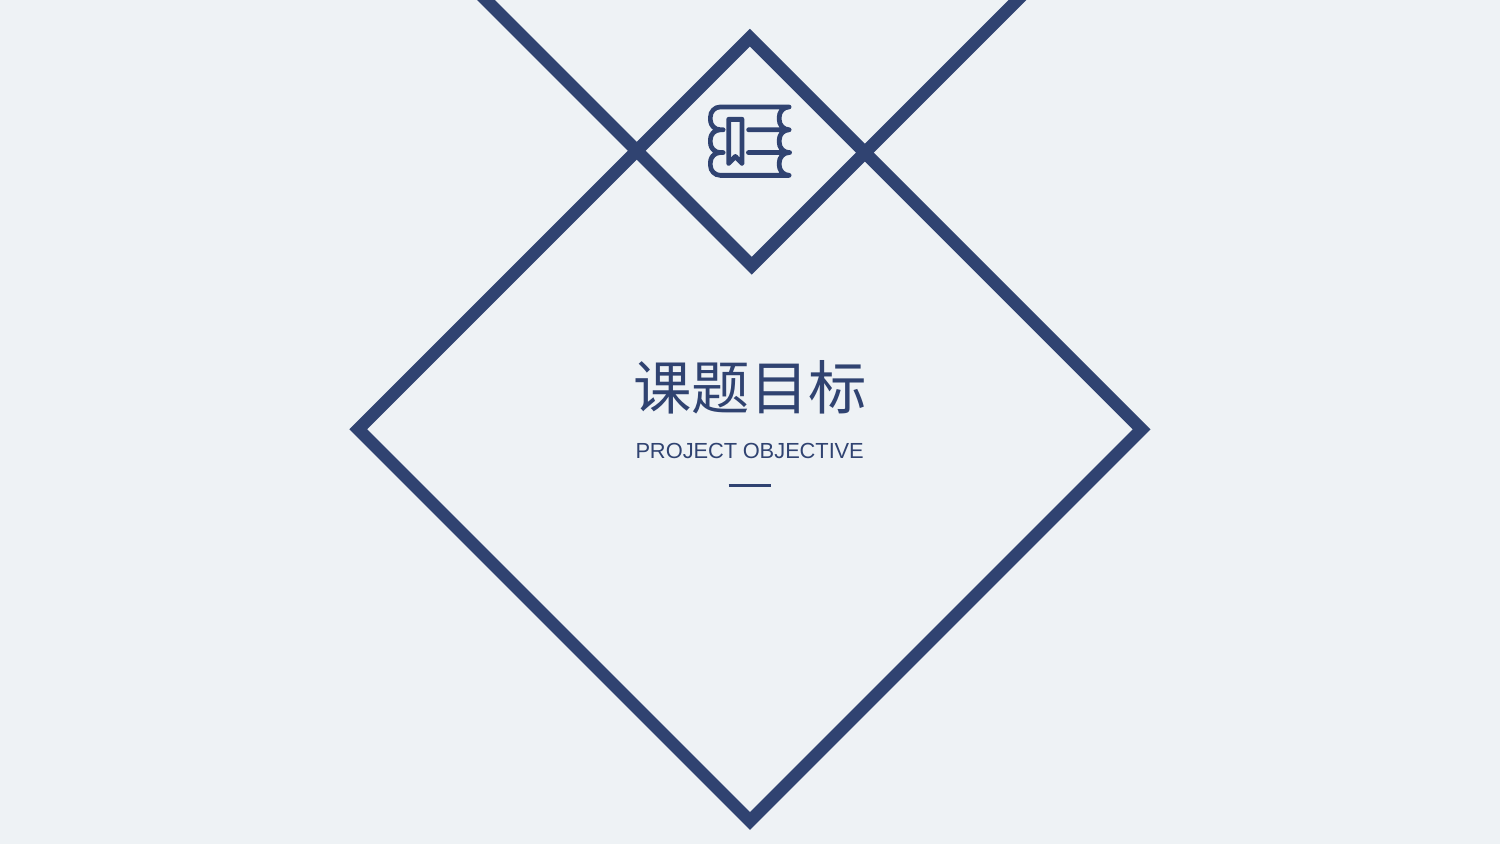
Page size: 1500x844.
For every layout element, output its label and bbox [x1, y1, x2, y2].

text_box [708, 104, 792, 178]
text_box [484, 0, 1019, 152]
text_box [356, 36, 1144, 823]
